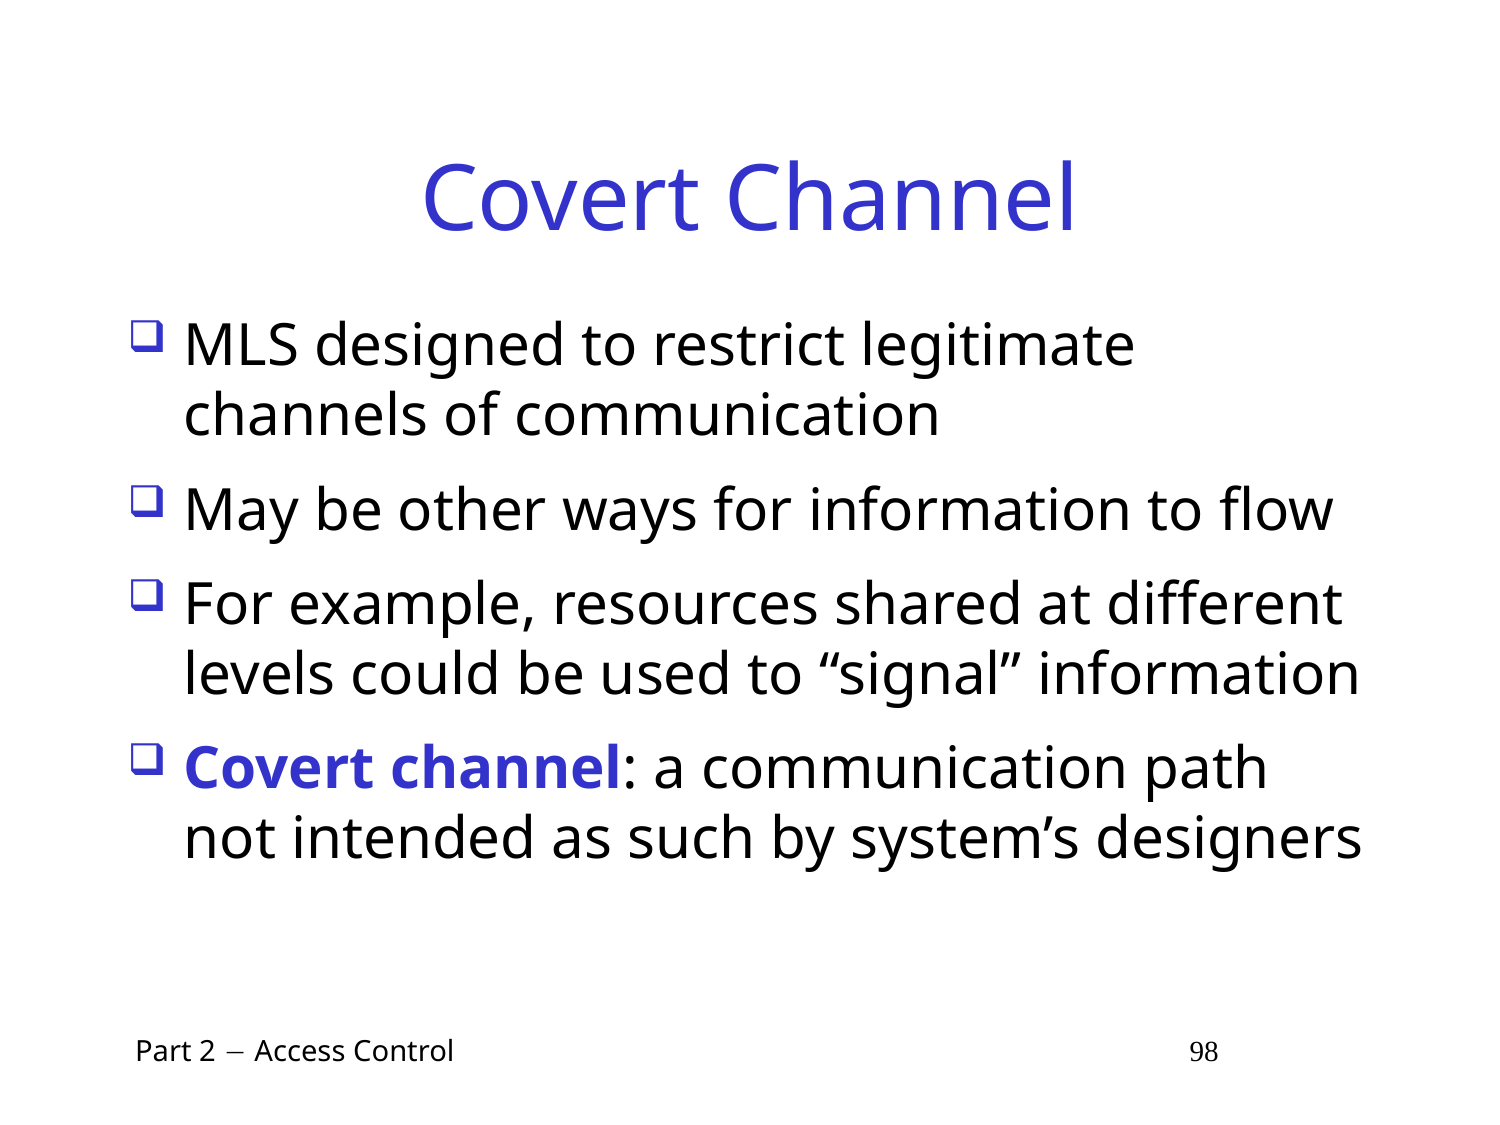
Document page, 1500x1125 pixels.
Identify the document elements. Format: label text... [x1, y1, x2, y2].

list MLS designed to restrict legitimate channels of communication May be other ways for information to flow For example, resources shared at different levels could be used to “signal” information Covert channel: a communication path not intended as such by system’s designers [112, 299, 1388, 976]
title Covert Channel [112, 99, 1388, 288]
footer Part 2  Access Control 98 [112, 1024, 1401, 1101]
